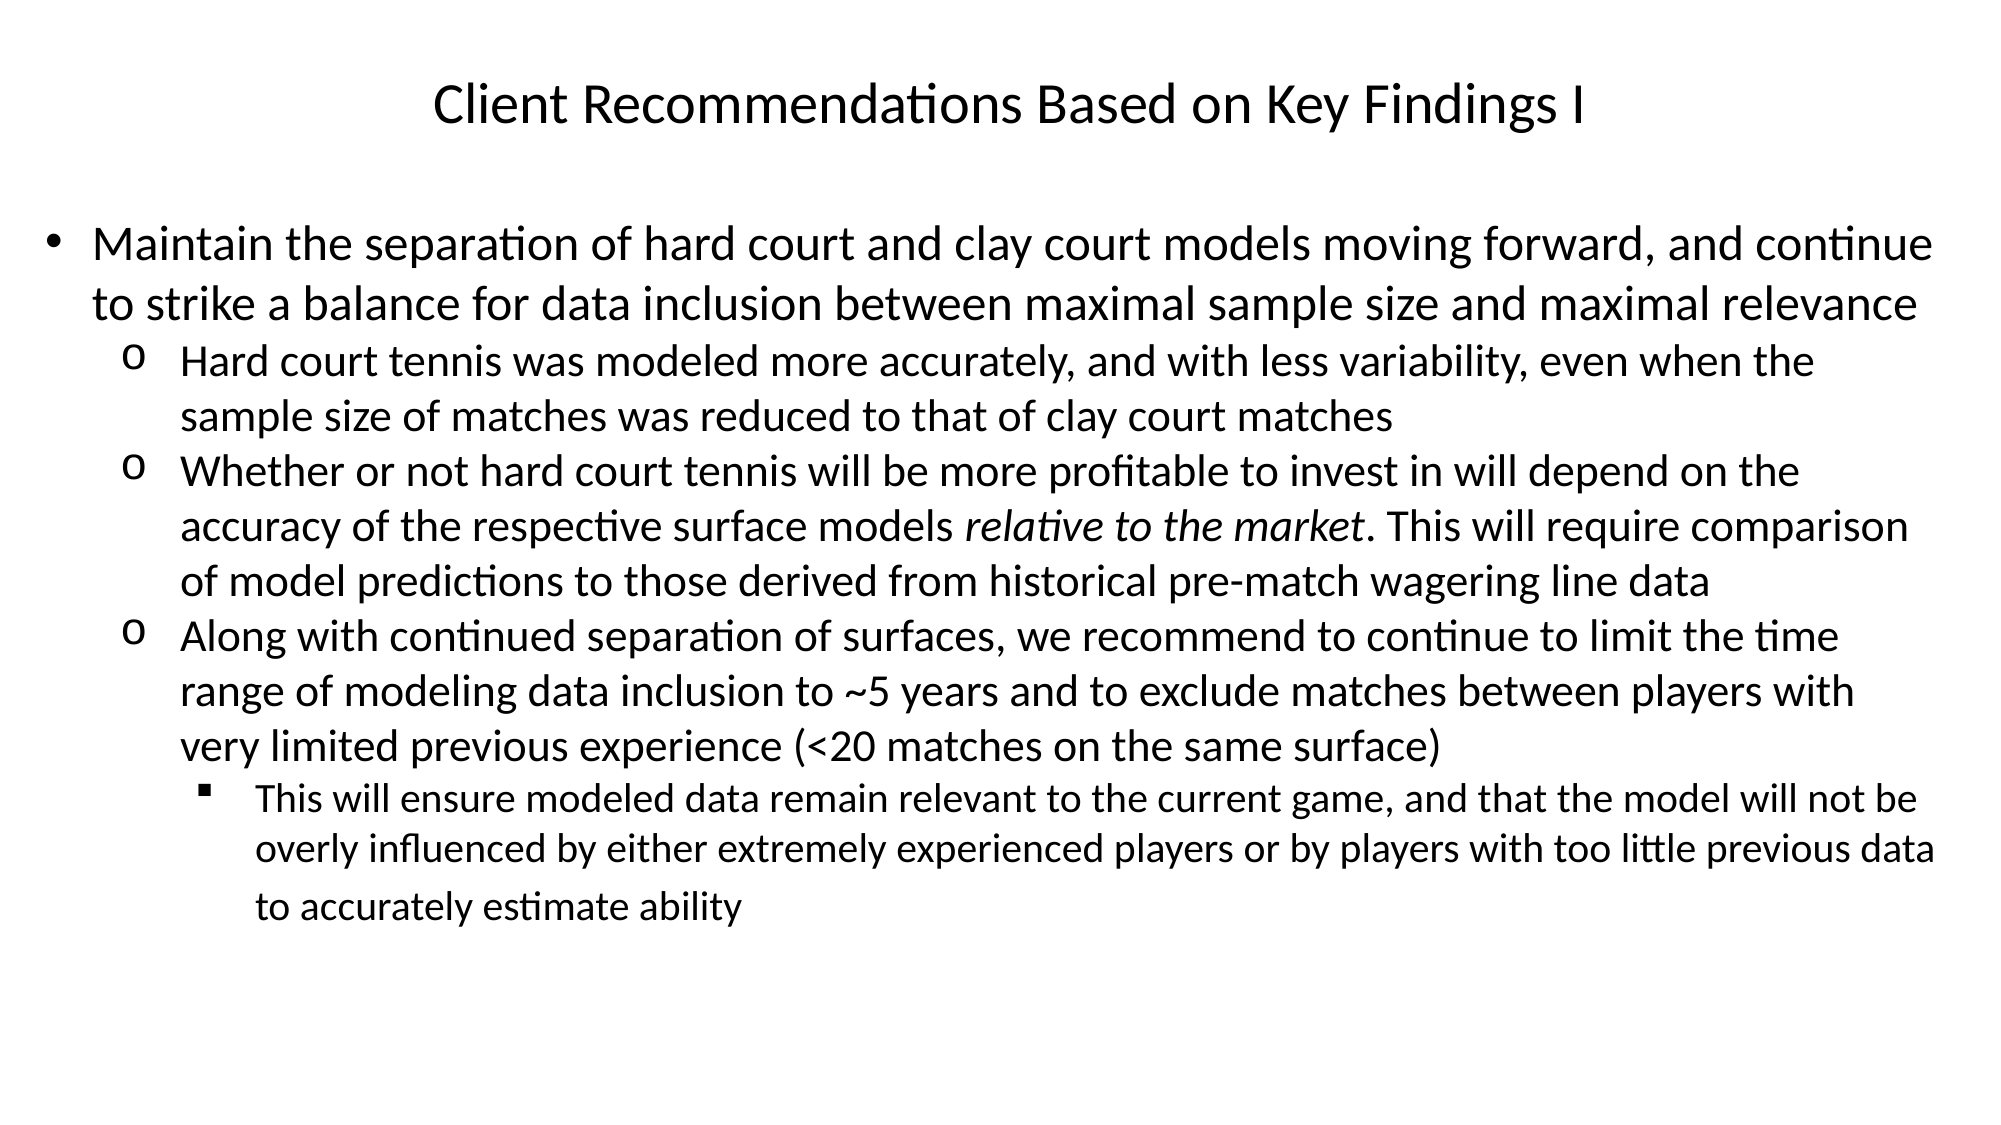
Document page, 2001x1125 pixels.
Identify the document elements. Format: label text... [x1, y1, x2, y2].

text_box Maintain the separation of hard court and clay court models moving forward, and continue to strike a balance for data inclusion between maximal sample size and maximal relevance Hard court tennis was modeled more accurately, and with less variability, even when the sample size of matches was reduced to that of clay court matches Whether or not hard court tennis will be more profitable to invest in will depend on the accuracy of the respective surface models relative to the market. This will require comparison of model predictions to those derived from historical pre-match wagering line data Along with continued separation of surfaces, we recommend to continue to limit the time range of modeling data inclusion to ~5 years and to exclude matches between players with very limited previous experience (<20 matches on the same surface) This will ensure modeled data remain relevant to the current game, and that the model will not be overly influenced by either extremely experienced players or by players with too little previous data to accurately estimate ability [30, 203, 1952, 938]
text_box Client Recommendations Based on Key Findings I [0, 57, 1861, 143]
